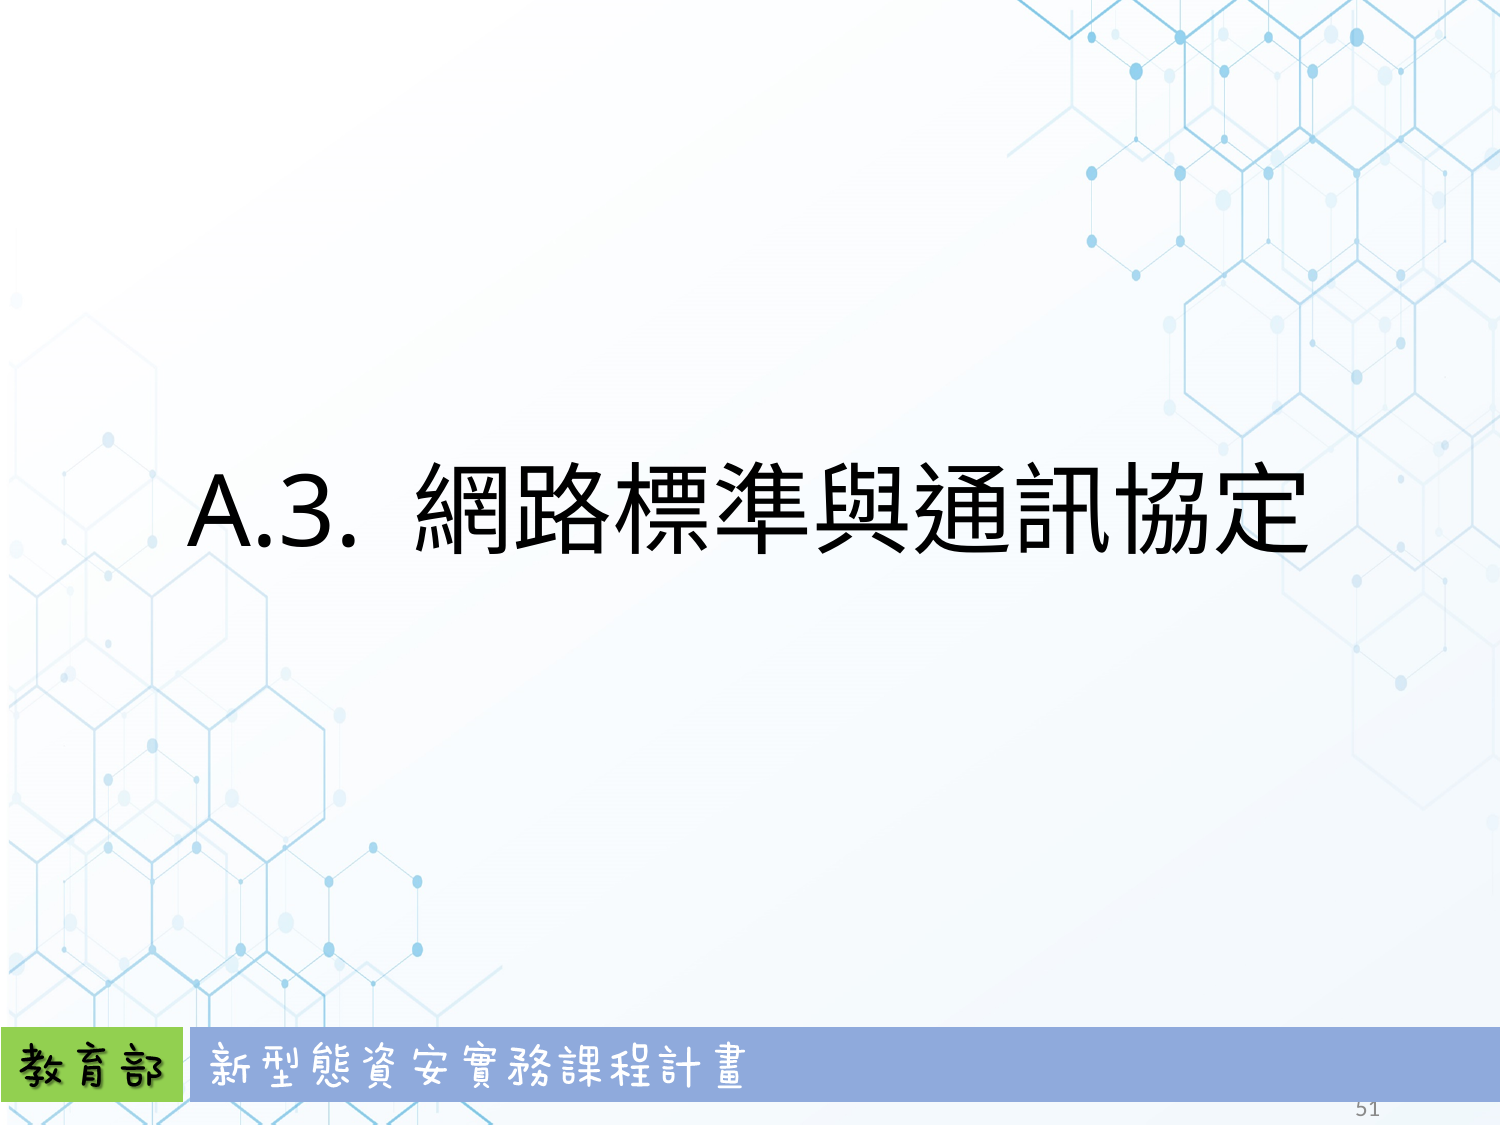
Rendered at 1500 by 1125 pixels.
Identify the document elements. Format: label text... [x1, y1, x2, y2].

picture [0, 0, 1500, 1125]
title A.3. 網路標準與通訊協定 [112, 184, 1388, 576]
